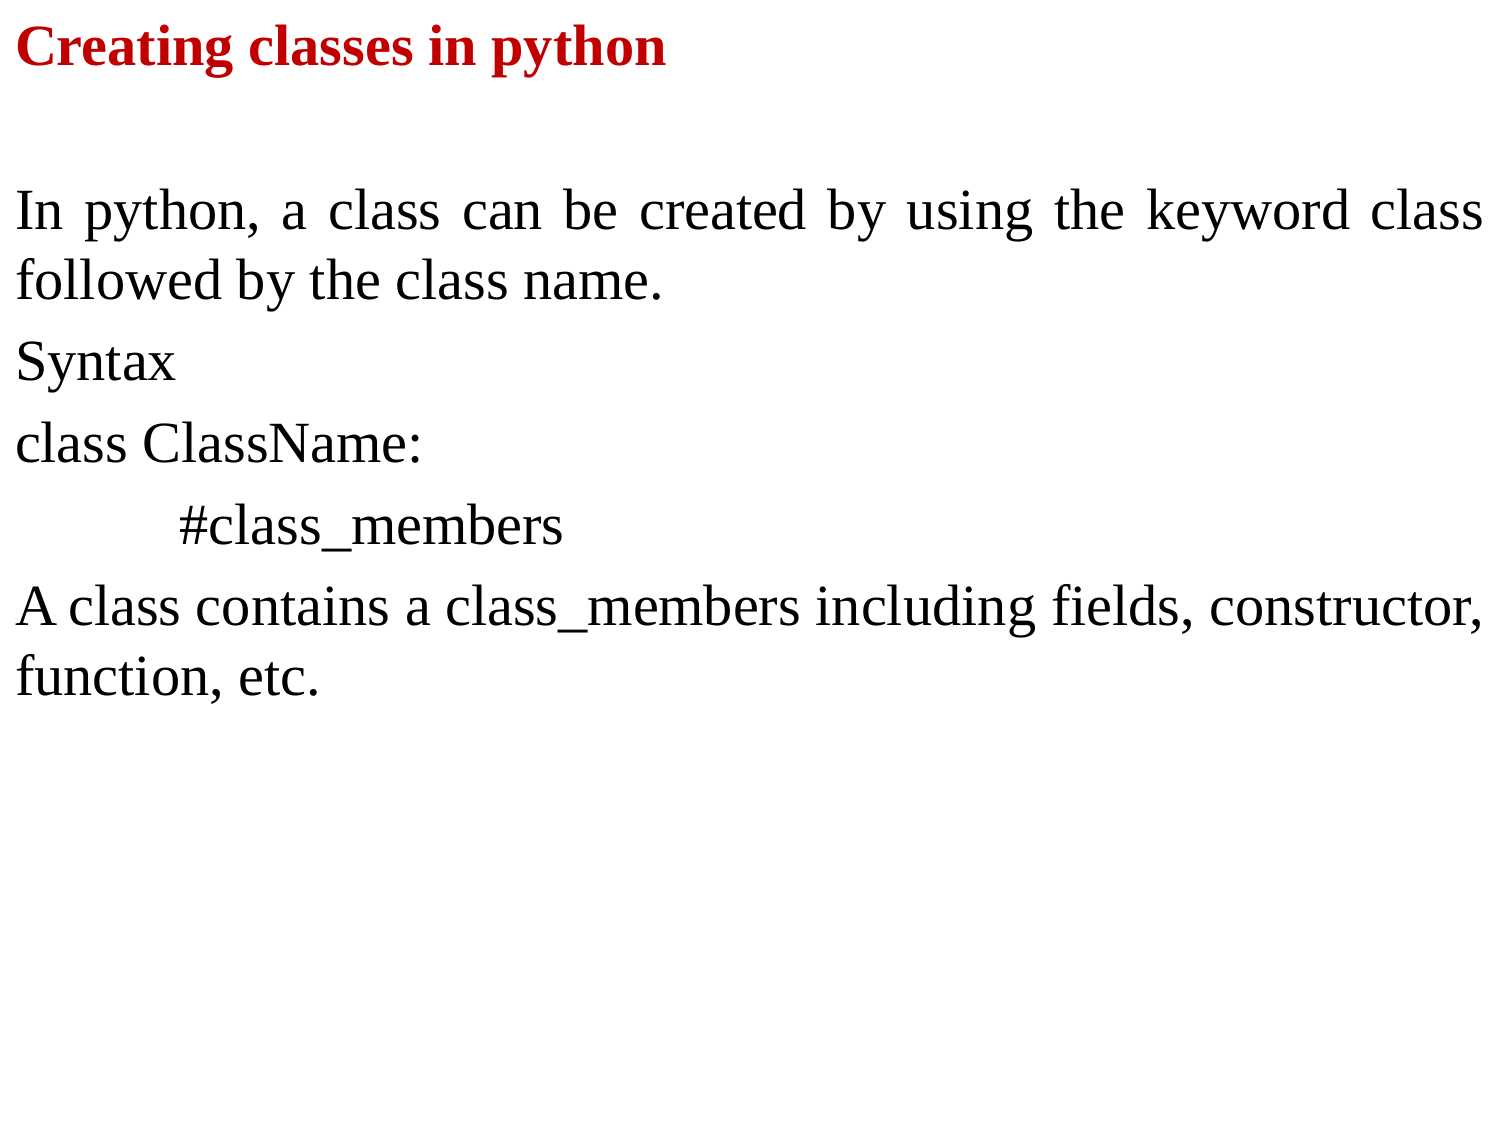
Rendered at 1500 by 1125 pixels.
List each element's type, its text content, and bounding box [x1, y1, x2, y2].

subtitle Creating classes in python In python, a class can be created by using the keyword class followed by the class name. Syntax class ClassName: #class_members A class contains a class_members including fields, constructor, function, etc. [0, 0, 1500, 1125]
